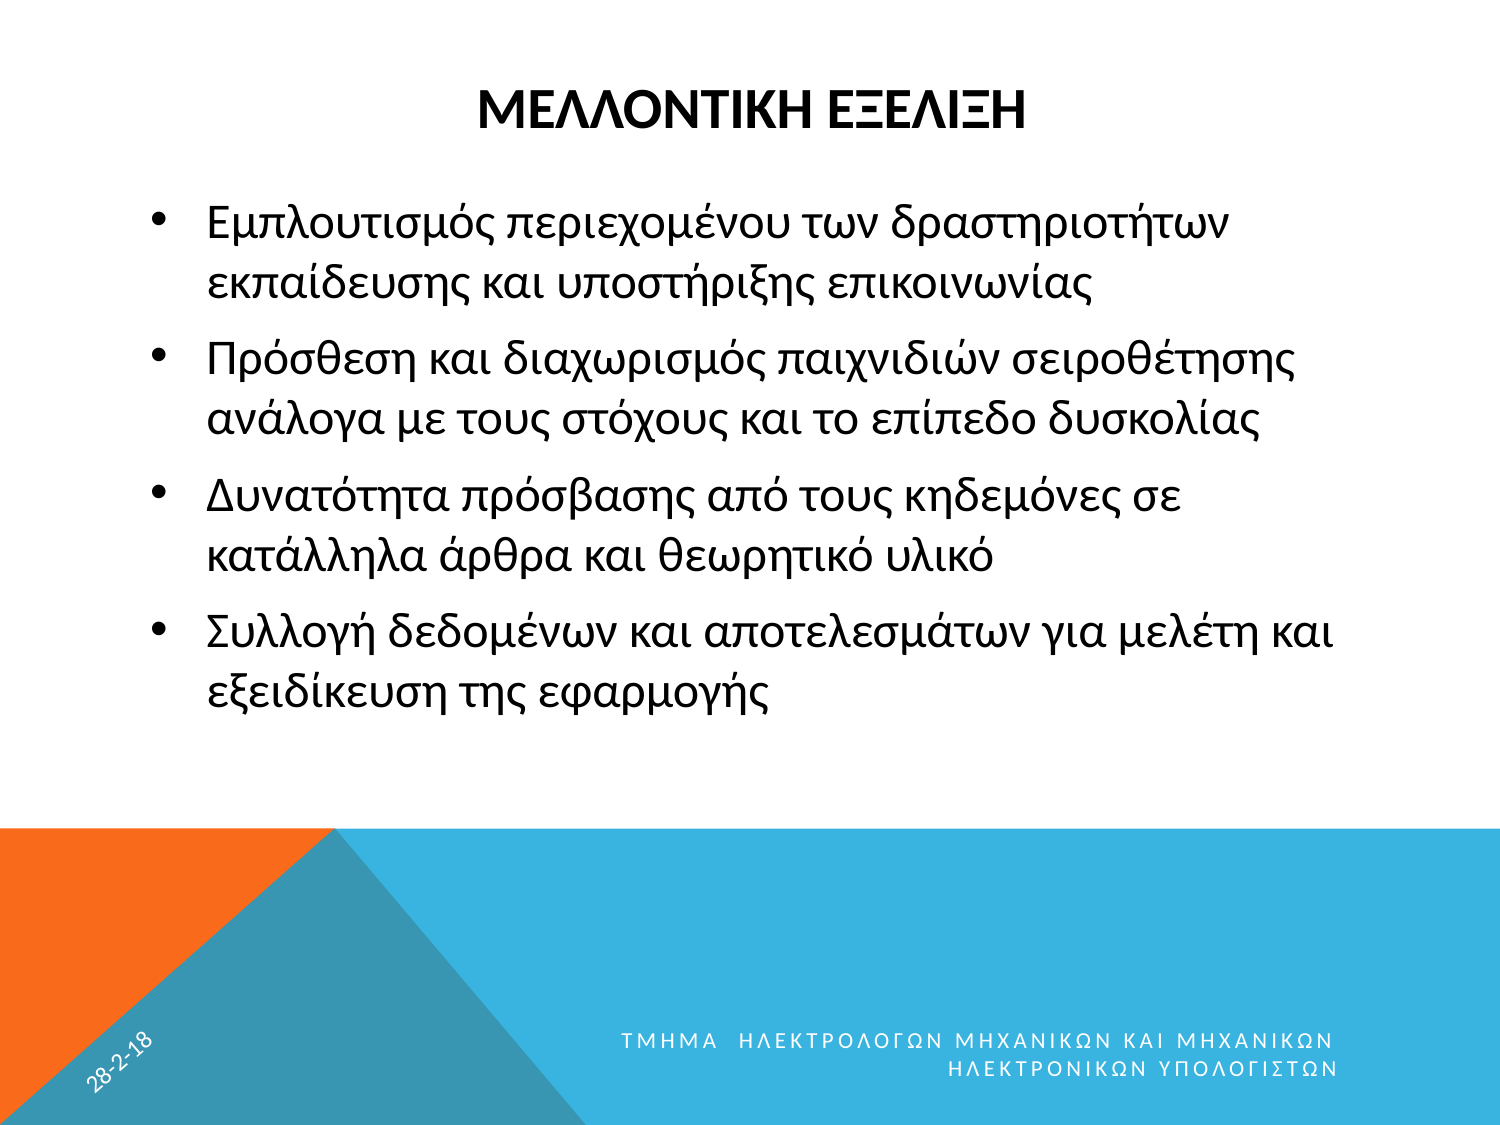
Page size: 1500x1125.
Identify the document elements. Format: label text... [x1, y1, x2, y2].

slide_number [65, 849, 357, 1109]
footer ΤΜΗΜΑ ΗΛΕΚΤΡΟΛΟΓΩΝ ΜΗΧΑΝΙΚΩΝ ΚΑΙ ΜΗΧΑΝΙΚΩΝ ΗΛΕΚΤΡΟΝΙΚΩΝ ΥΠΟΛΟΓΙΣΤΩΝ [577, 1031, 1352, 1076]
list Εμπλουτισμός περιεχομένου των δραστηριοτήτων εκπαίδευσης και υποστήριξης επικοινωνίας Πρόσθεση και διαχωρισμός παιχνιδιών σειροθέτησης ανάλογα με τους στόχους και το επίπεδο δυσκολίας Δυνατότητα πρόσβασης από τους κηδεμόνες σε κατάλληλα άρθρα και θεωρητικό υλικό Συλλογή δεδομένων και αποτελεσμάτων για μελέτη και εξειδίκευση της εφαρμογής [135, 180, 1369, 768]
title Μελλοντικη εξελιξη [135, 60, 1369, 150]
